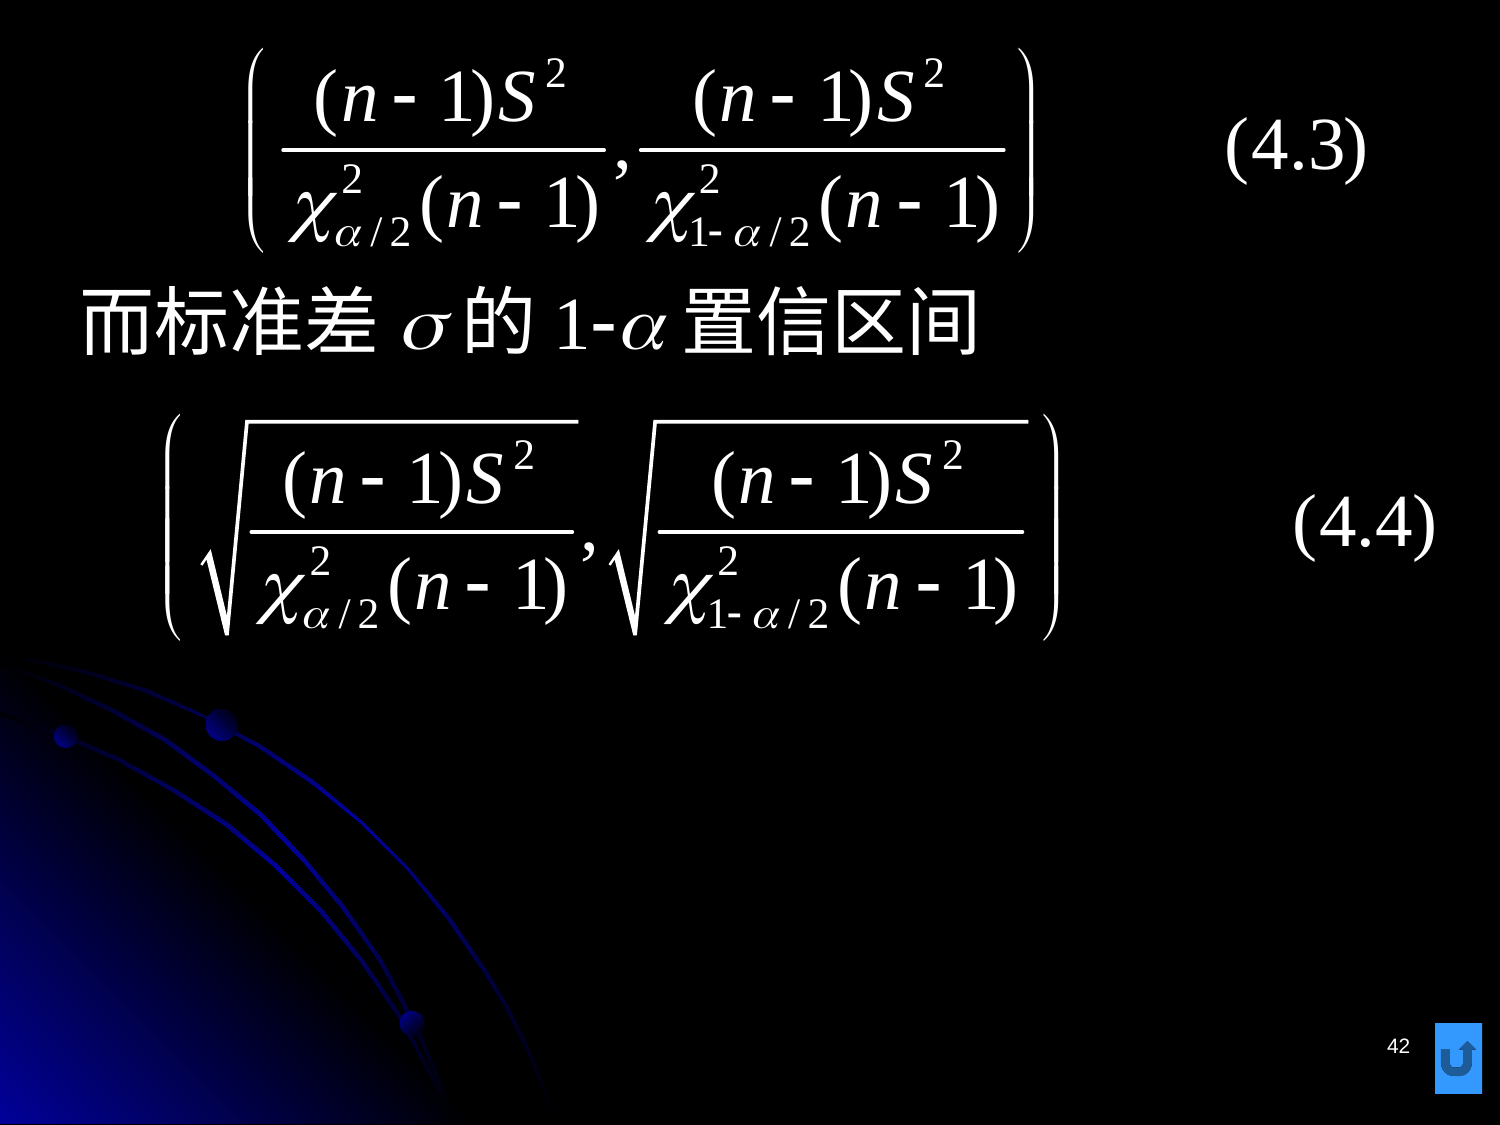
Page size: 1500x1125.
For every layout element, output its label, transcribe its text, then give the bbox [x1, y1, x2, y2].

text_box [242, 42, 1372, 260]
title 而标准差s的1-a置信区间 [64, 267, 1415, 455]
slide_number 42 [1074, 1025, 1425, 1100]
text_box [159, 408, 1441, 647]
